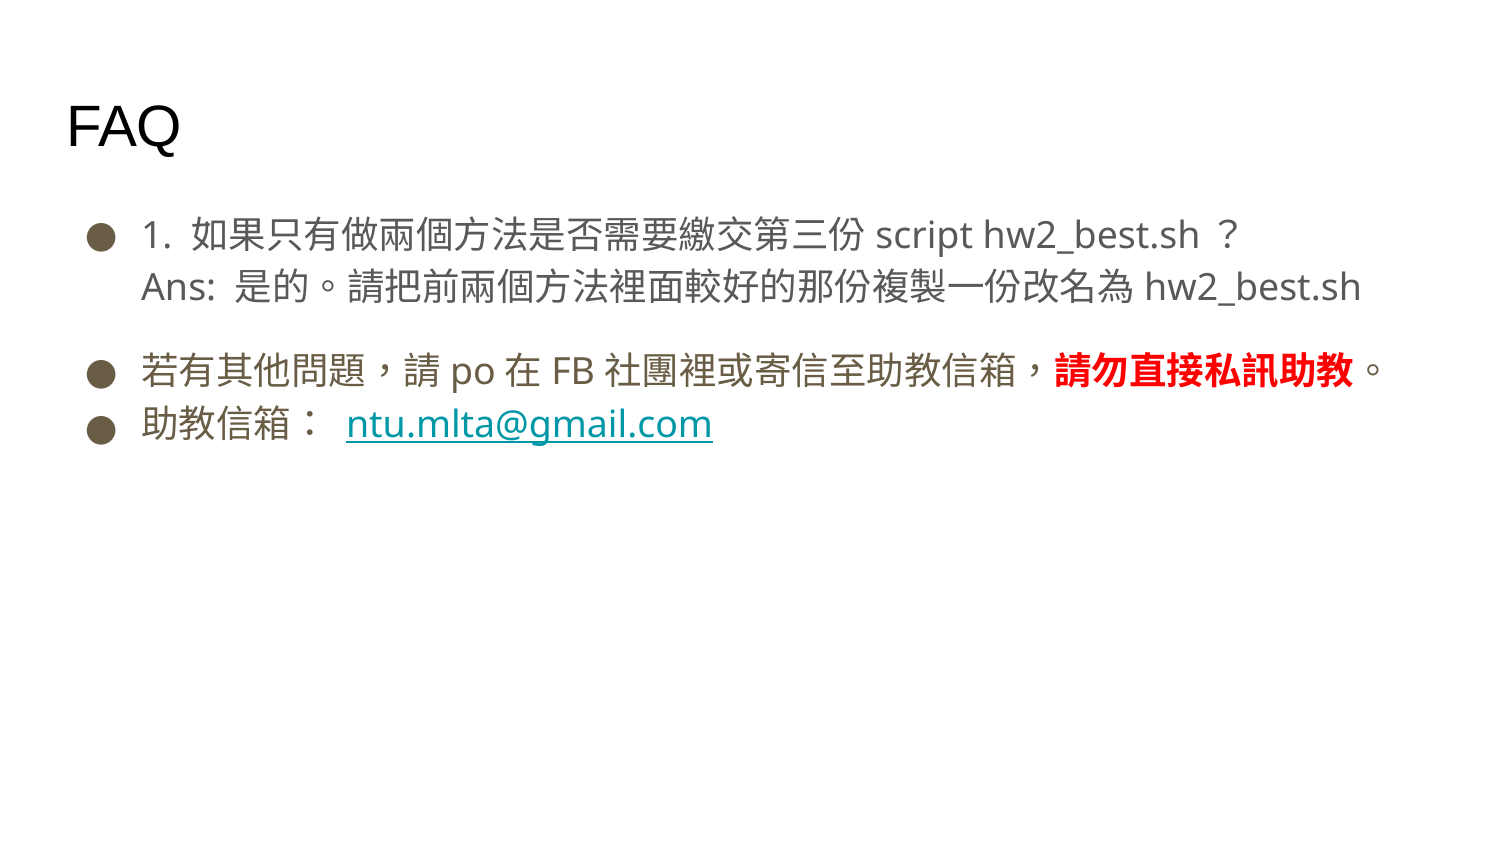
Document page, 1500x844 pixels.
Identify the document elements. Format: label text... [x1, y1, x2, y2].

title FAQ [51, 72, 1449, 167]
list 1. 如果只有做兩個方法是否需要繳交第三份script hw2_best.sh？ Ans: 是的。請把前兩個方法裡面較好的那份複製一份改名為hw2_best.sh 若有其他問題，請po在FB社團裡或寄信至助教信箱，請勿直接私訊助教。 助教信箱： ntu.mlta@gmail.com [51, 189, 1449, 750]
